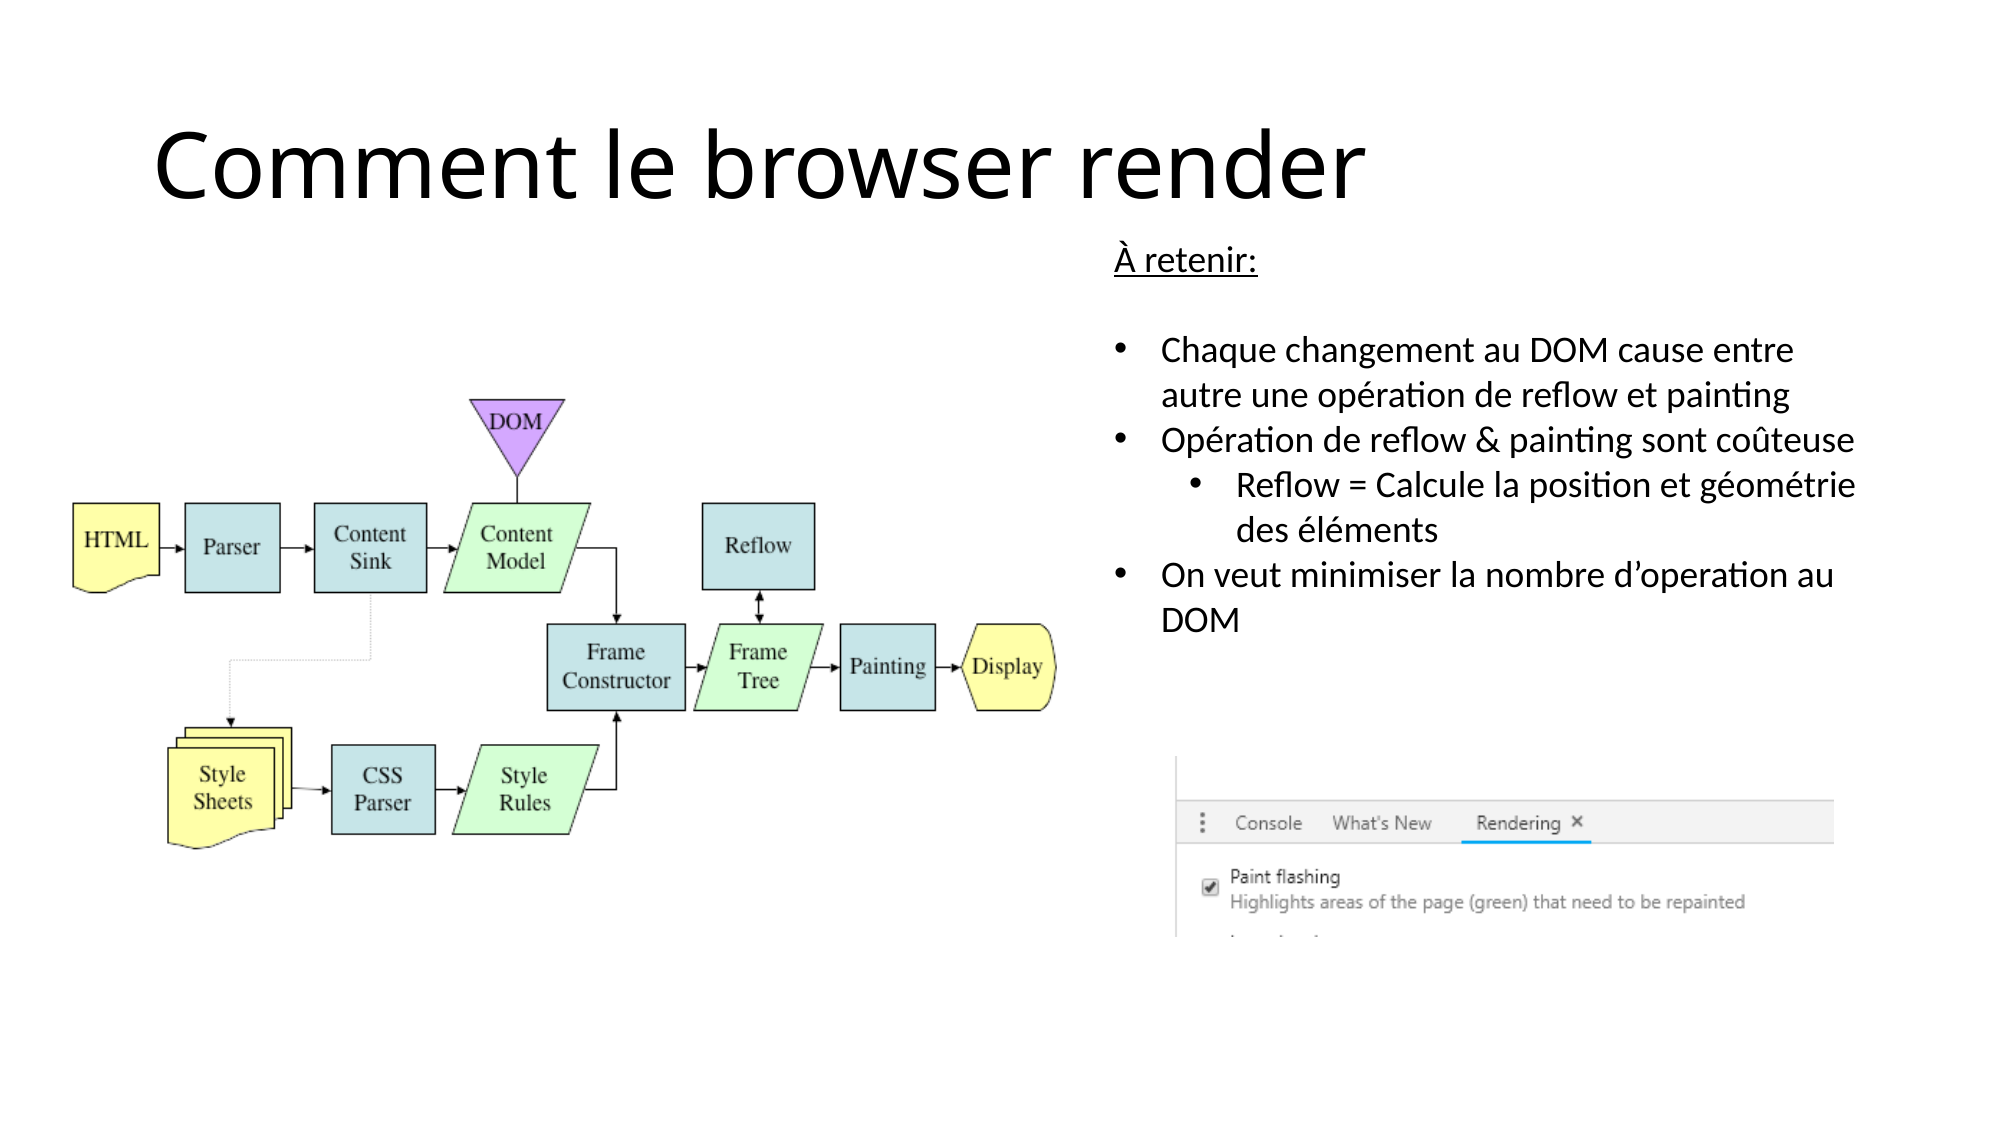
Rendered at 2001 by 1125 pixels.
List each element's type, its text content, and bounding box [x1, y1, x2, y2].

picture [54, 382, 1834, 937]
text_box À retenir: Chaque changement au DOM cause entre autre une opération de reflow et painting Opération de reflow & painting sont coûteuse Reflow = Calcule la position et géométrie des éléments On veut minimiser la nombre d’operation au DOM [1099, 227, 1885, 648]
title Comment le browser render [137, 59, 1863, 278]
